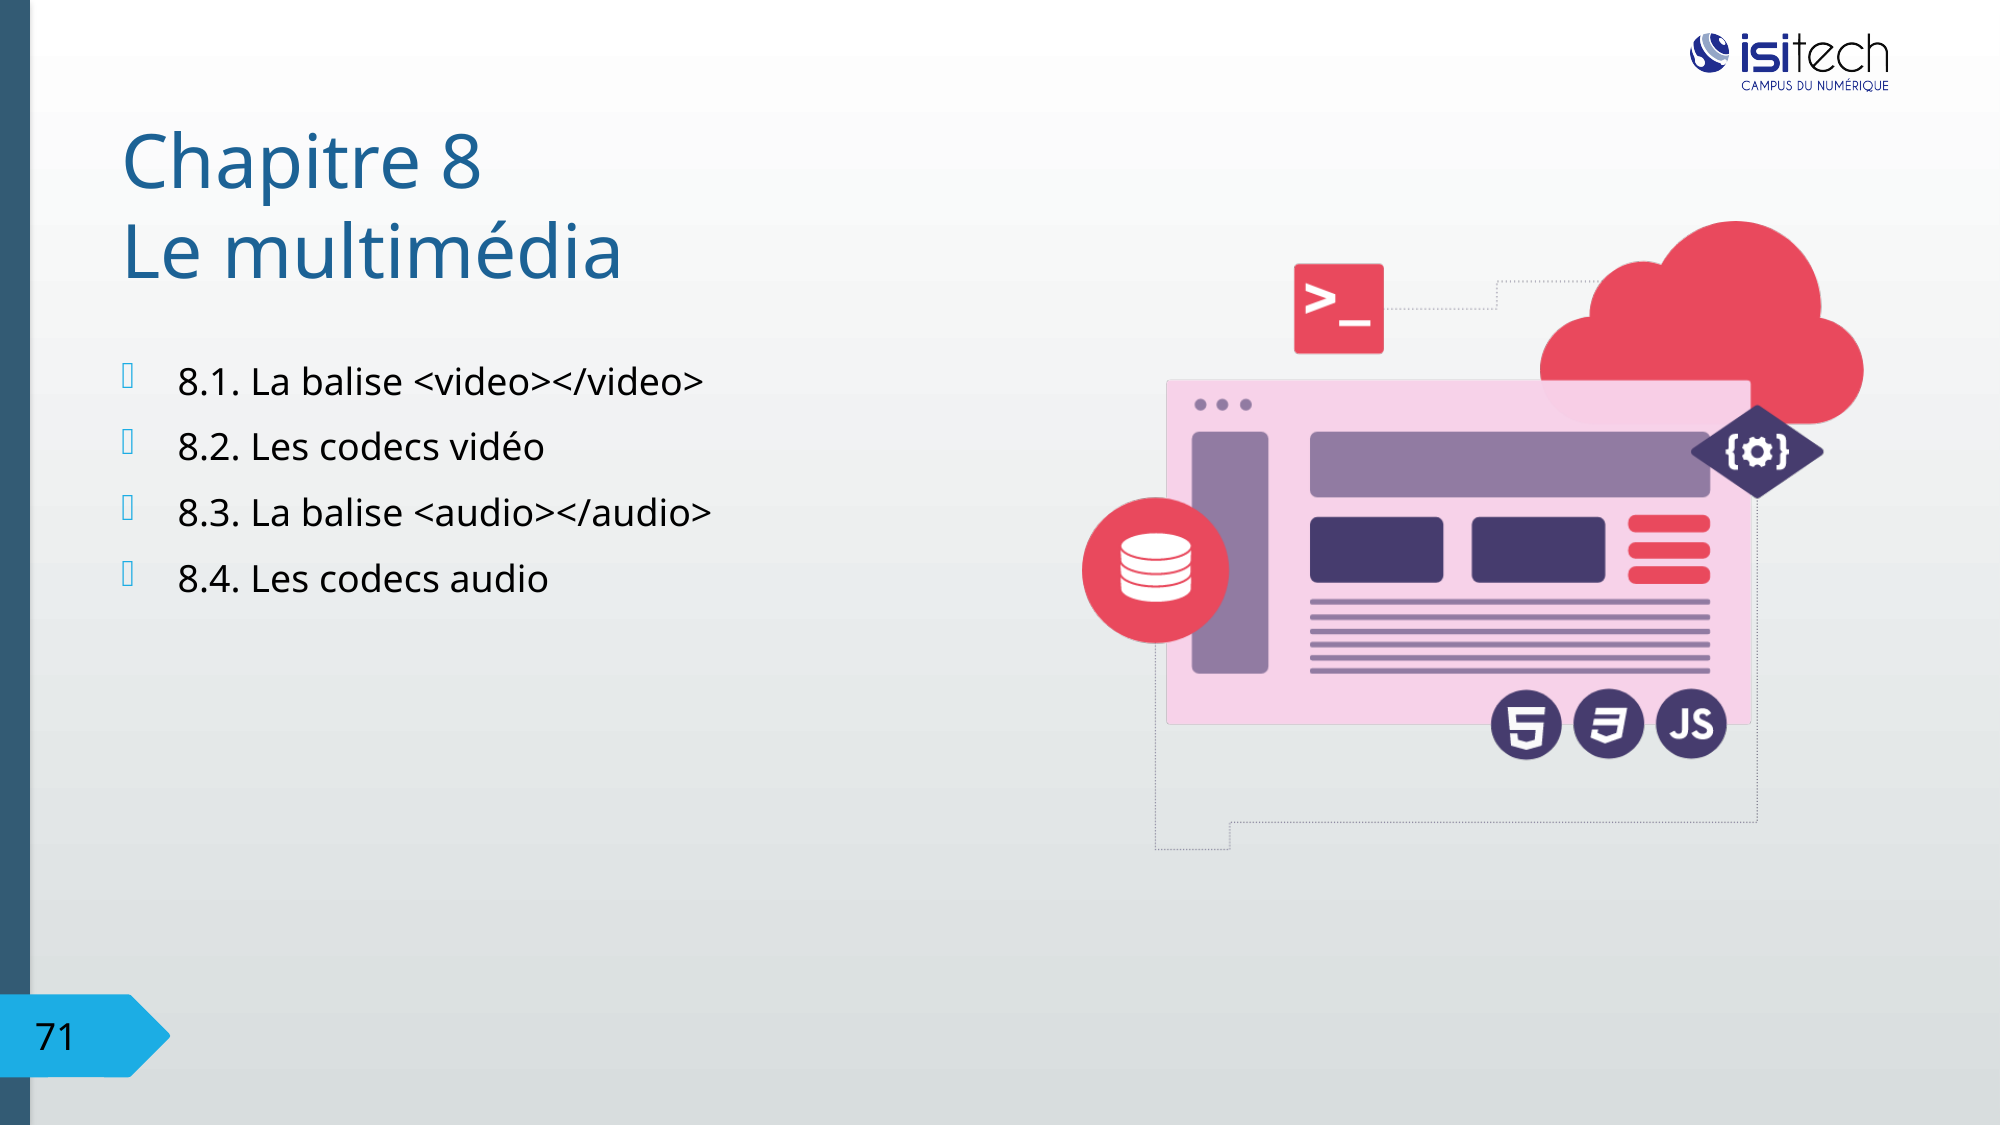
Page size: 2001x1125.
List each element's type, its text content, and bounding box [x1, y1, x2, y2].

picture [1690, 33, 1889, 94]
slide_number 71 [19, 1006, 148, 1067]
list 8.1. La balise <video></video> 8.2. Les codecs vidéo 8.3. La balise <audio></audio> 8.4. Les codecs audio [106, 350, 947, 967]
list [1082, 221, 1865, 851]
title Chapitre 8 Le multimédia [106, 105, 1515, 313]
